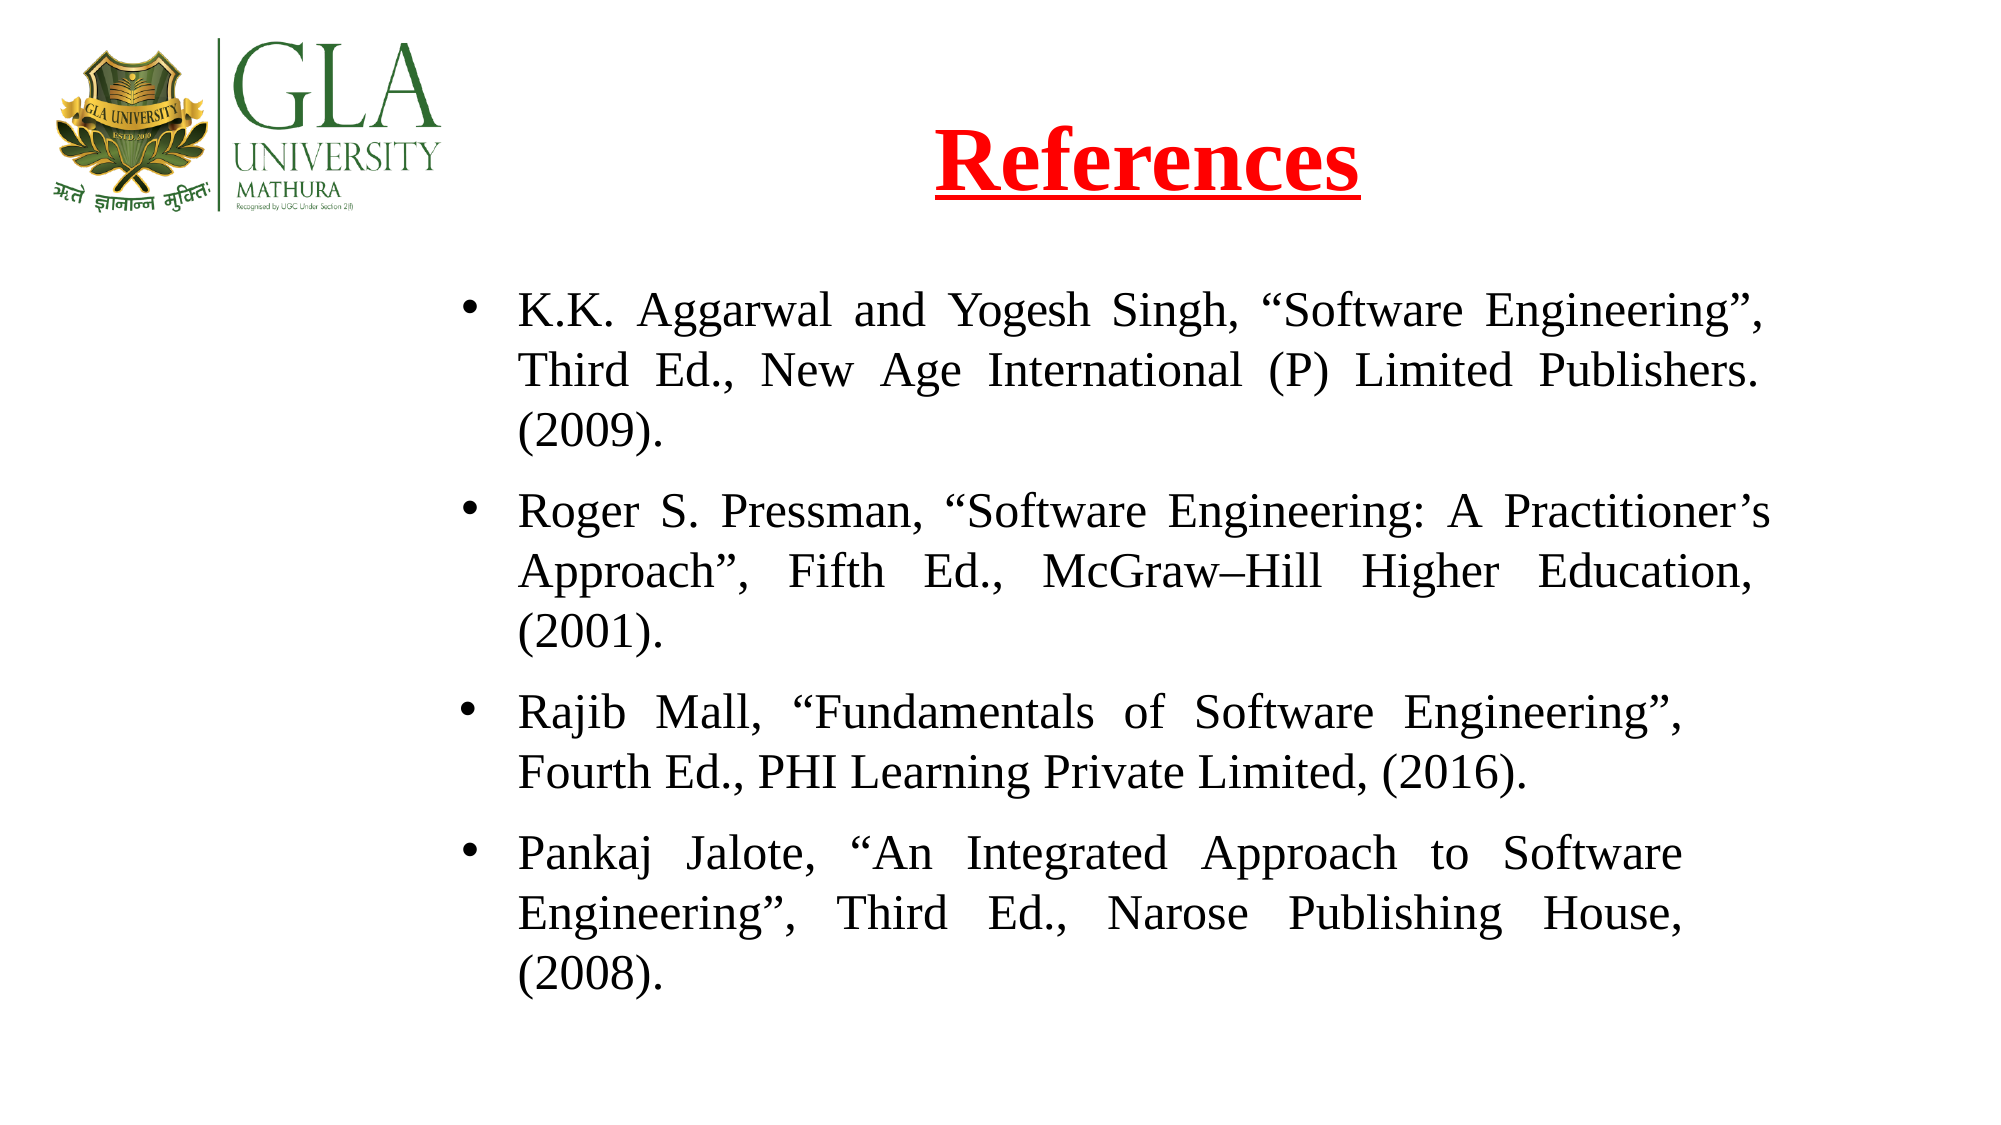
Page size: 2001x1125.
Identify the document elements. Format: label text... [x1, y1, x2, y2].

picture [0, 0, 496, 239]
list K.K. Aggarwal and Yogesh Singh, “Software Engineering”, Third Ed., New Age International (P) Limited Publishers. (2009). Roger S. Pressman, “Software Engineering: A Practitioner’s Approach”, Fifth Ed., McGraw–Hill Higher Education, (2001). Rajib Mall, “Fundamentals of Software Engineering”, Fourth Ed., PHI Learning Private Limited, (2016). Pankaj Jalote, “An Integrated Approach to Software Engineering”, Third Ed., Narose Publishing House, (2008). [290, 269, 1808, 1065]
title References [573, 51, 1723, 269]
